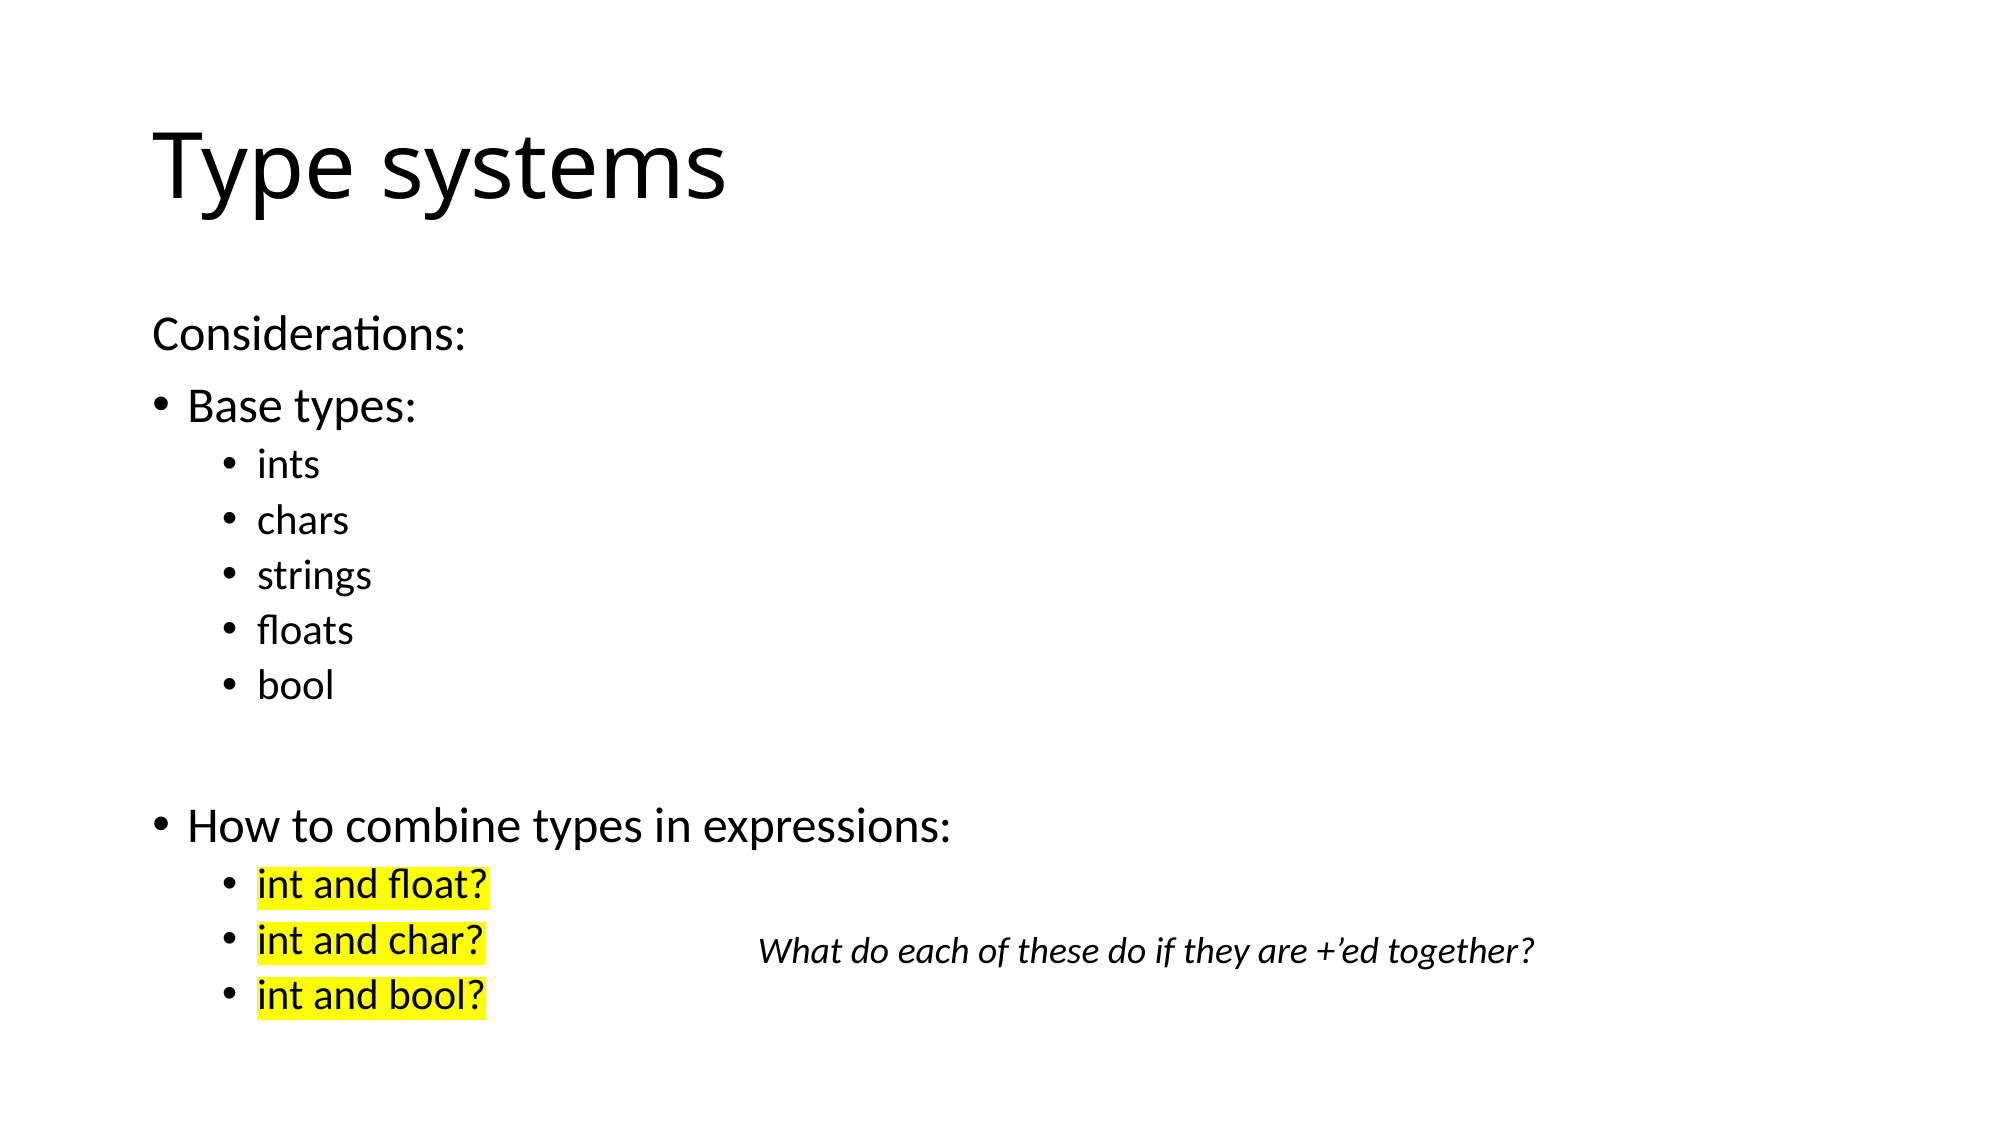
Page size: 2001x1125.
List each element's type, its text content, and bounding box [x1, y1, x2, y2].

list Considerations: Base types: ints chars strings floats bool How to combine types in expressions: int and float? int and char? int and bool? [137, 299, 1120, 1033]
text_box What do each of these do if they are +’ed together? [743, 918, 1552, 979]
title Type systems [137, 59, 1863, 278]
